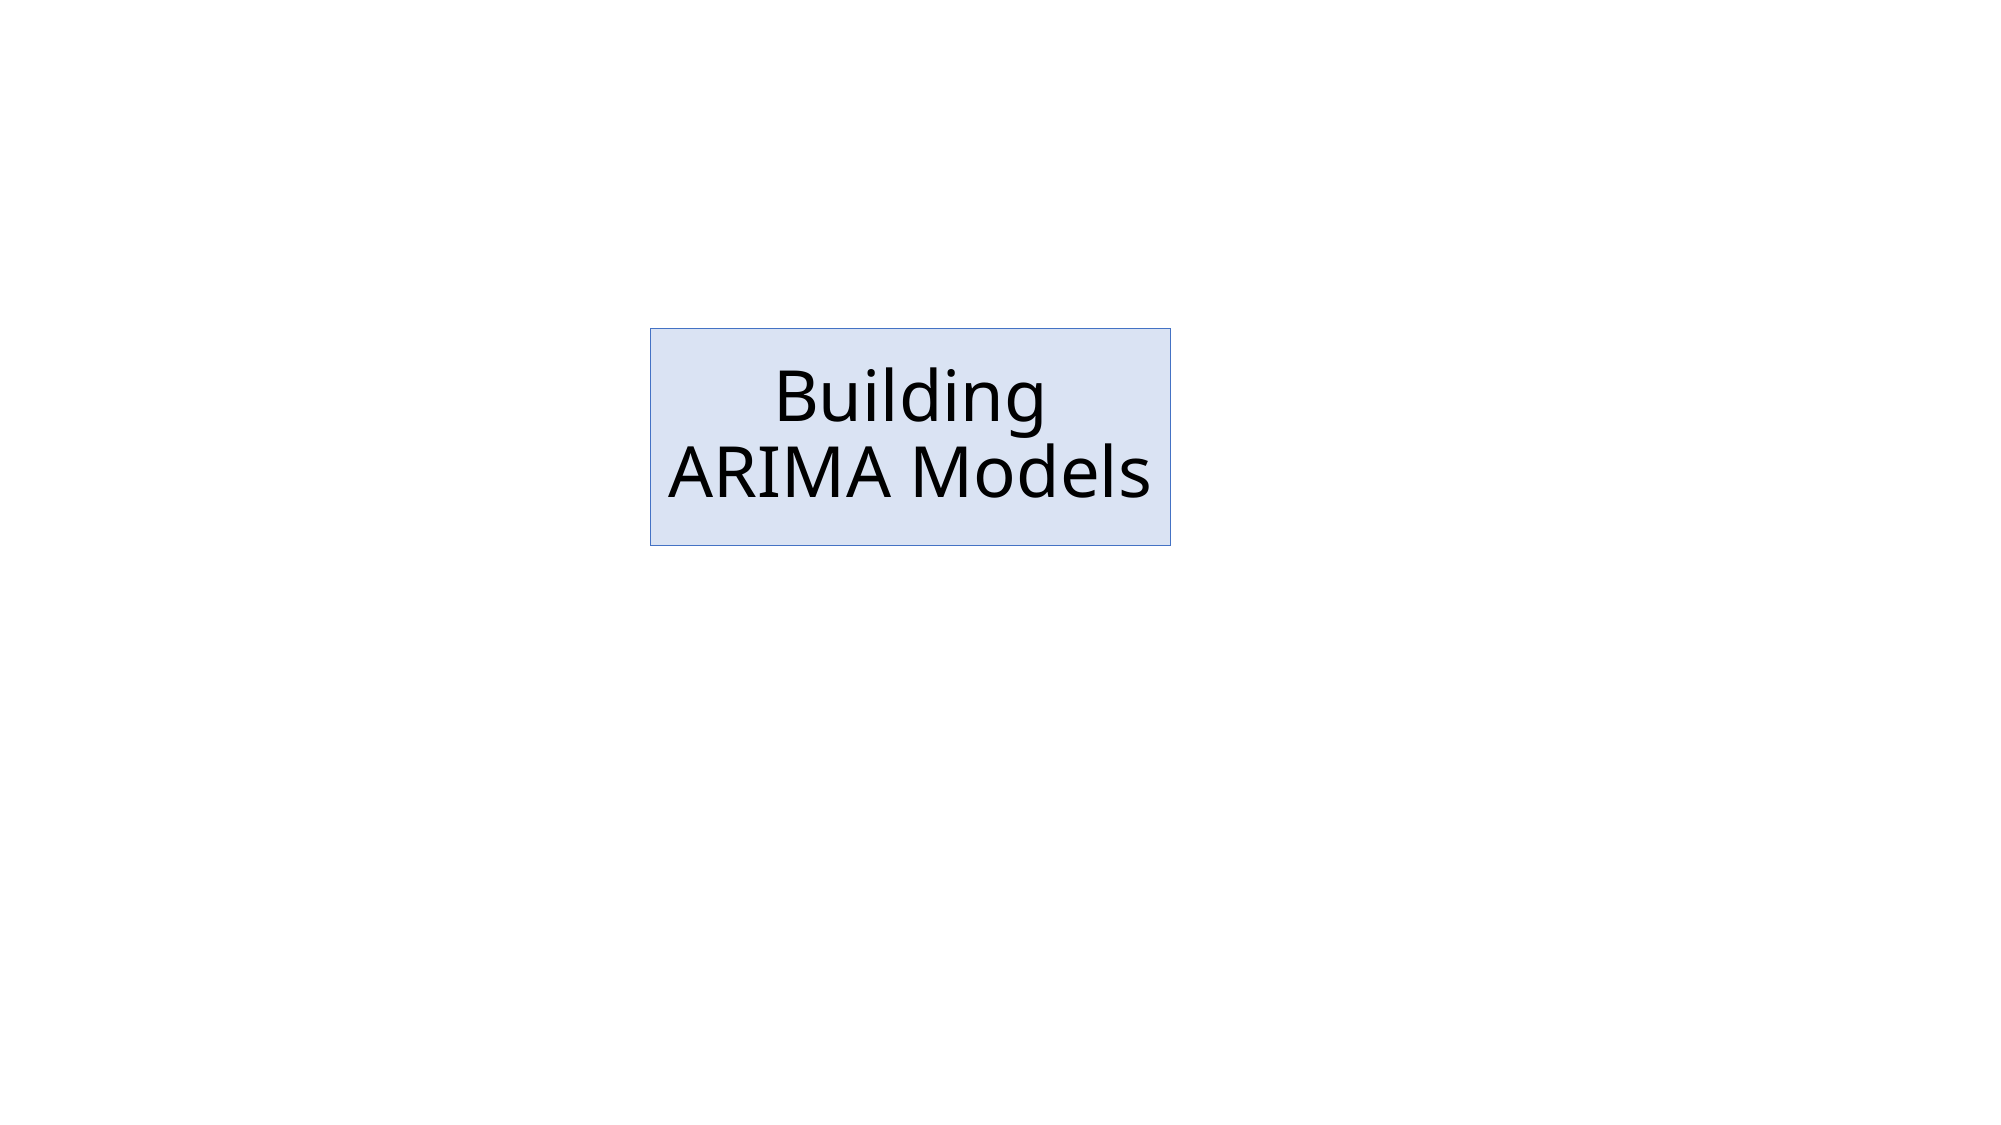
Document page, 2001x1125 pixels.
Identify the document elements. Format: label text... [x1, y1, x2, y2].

text_box Building ARIMA Models [650, 328, 1171, 546]
